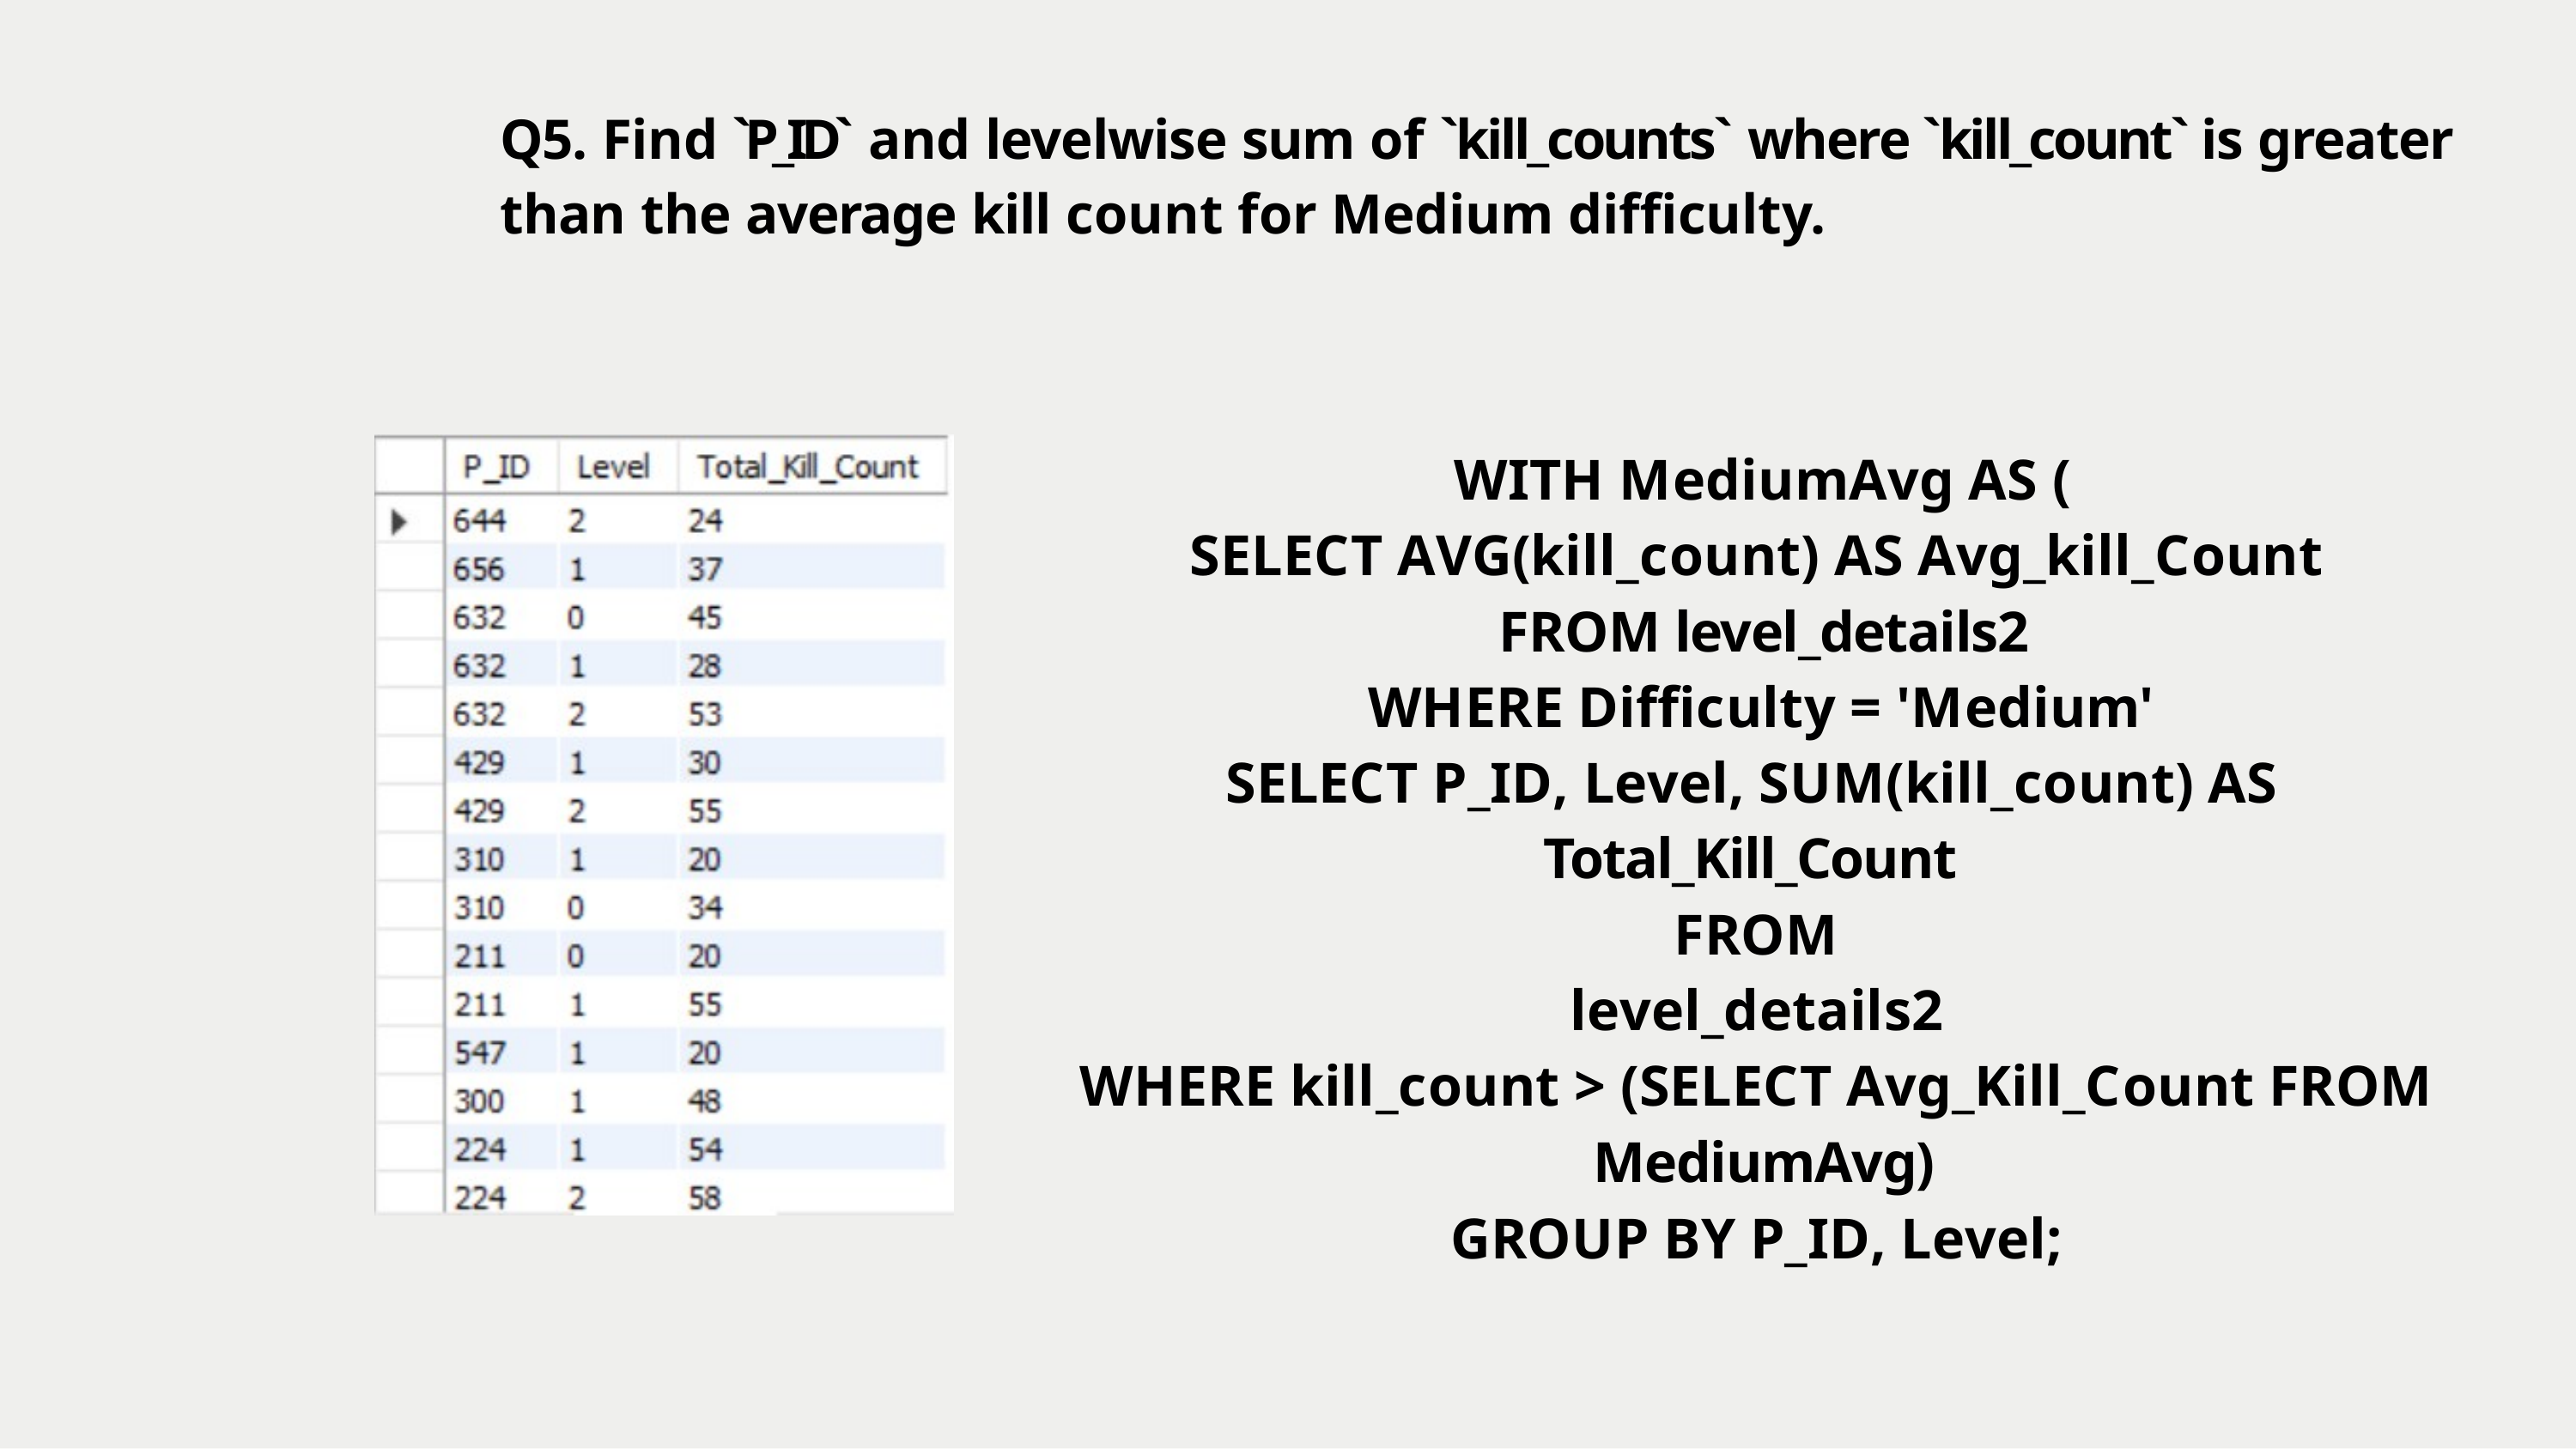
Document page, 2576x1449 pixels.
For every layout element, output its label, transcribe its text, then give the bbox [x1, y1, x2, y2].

title Q5. Find `P_ID` and levelwise sum of `kill_counts` where `kill_count` is greater than the average kill count for Medium difficulty. [498, 94, 2538, 338]
text_box WITH MediumAvg AS ( SELECT AVG(kill_count) AS Avg_kill_Count FROM level_details2 WHERE Difficulty = 'Medium' SELECT P_ID, Level, SUM(kill_count) AS Total_Kill_Count FROM level_details2 WHERE kill_count > (SELECT Avg_Kill_Count FROM MediumAvg) GROUP BY P_ID, Level; [1077, 433, 2435, 1270]
picture [374, 434, 954, 1216]
